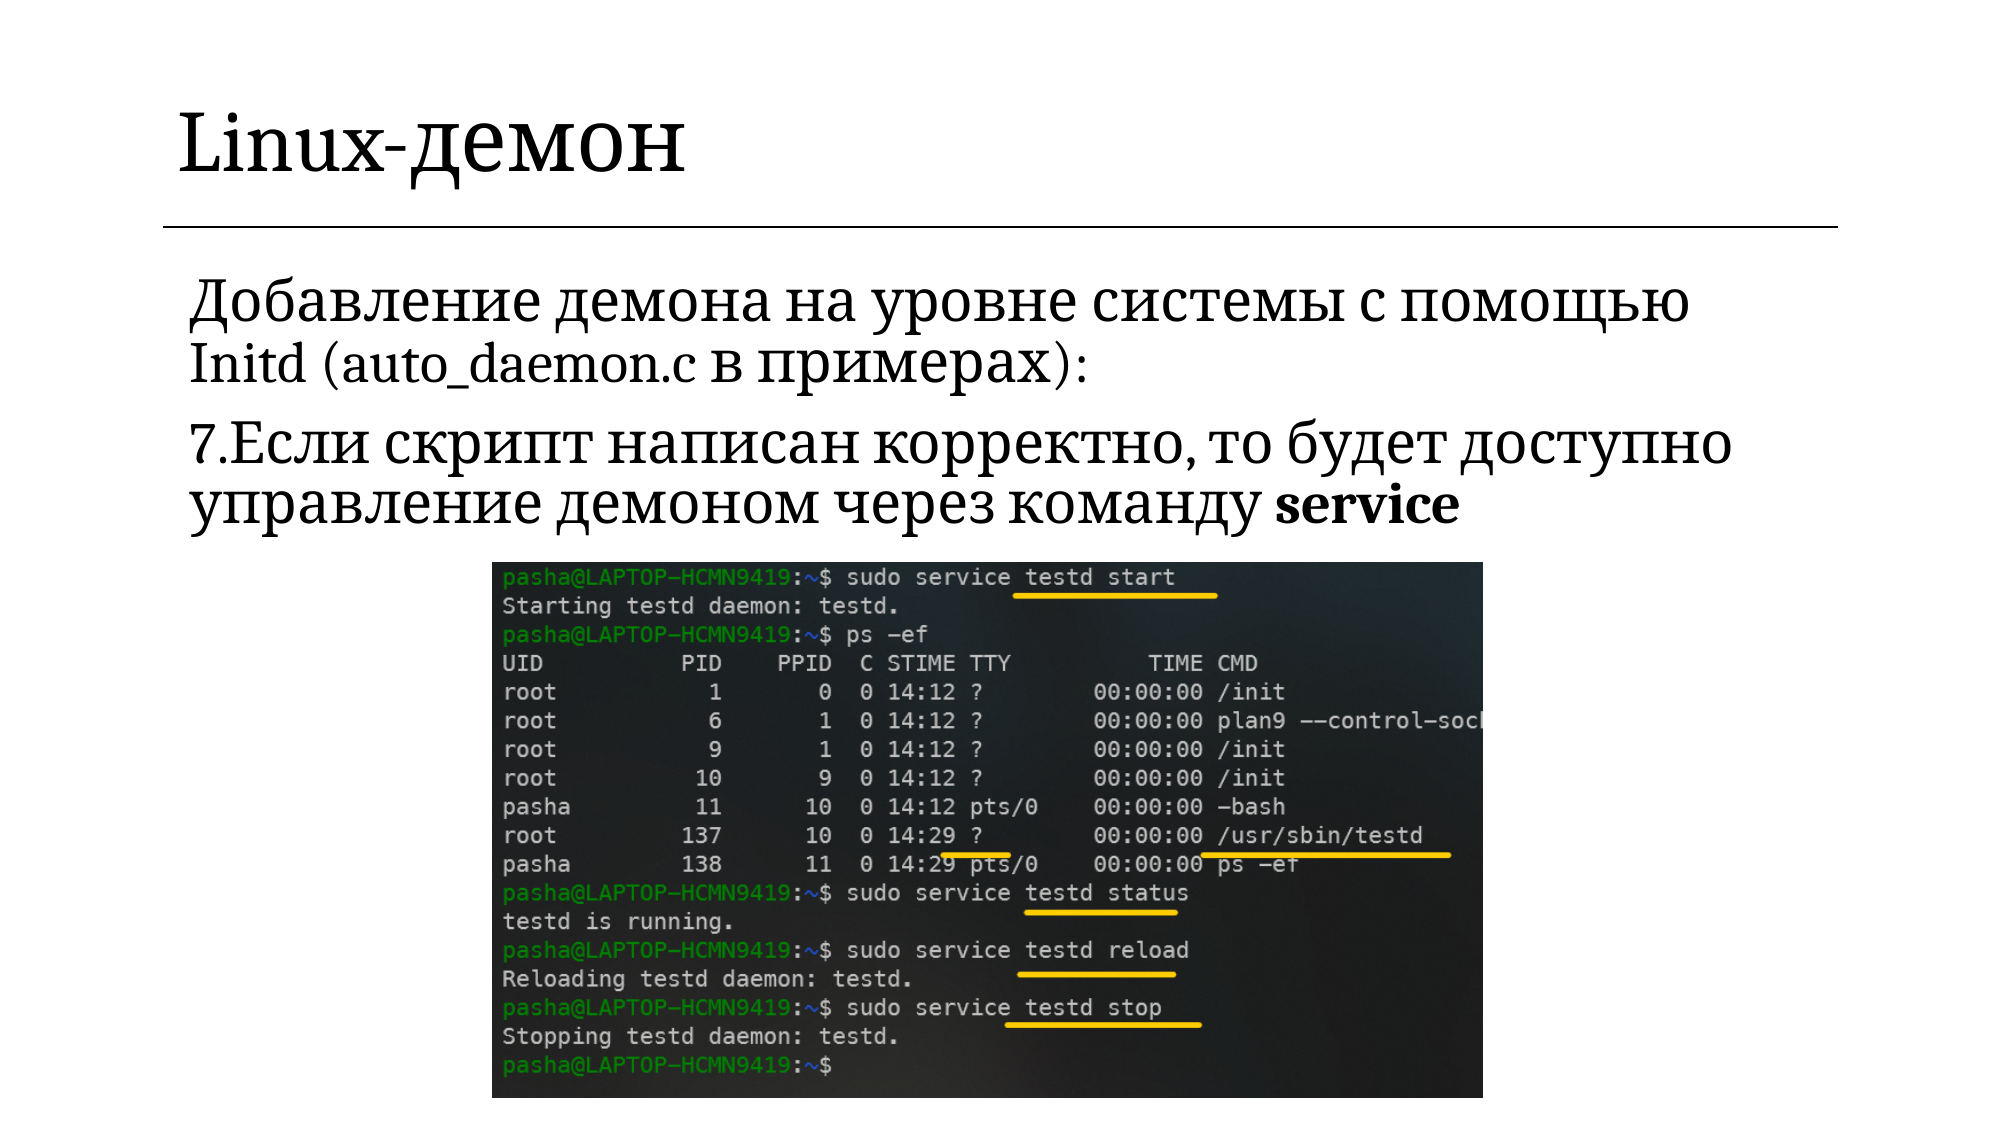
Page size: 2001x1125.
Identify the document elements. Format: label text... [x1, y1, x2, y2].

picture [492, 562, 1483, 1098]
list Добавление демона на уровне системы с помощью Initd (auto_daemon.c в примерах): 7.Если скрипт написан корректно, то будет доступно управление демоном через команду service [137, 266, 1838, 1125]
table_header Linux-демон [163, 60, 1838, 226]
